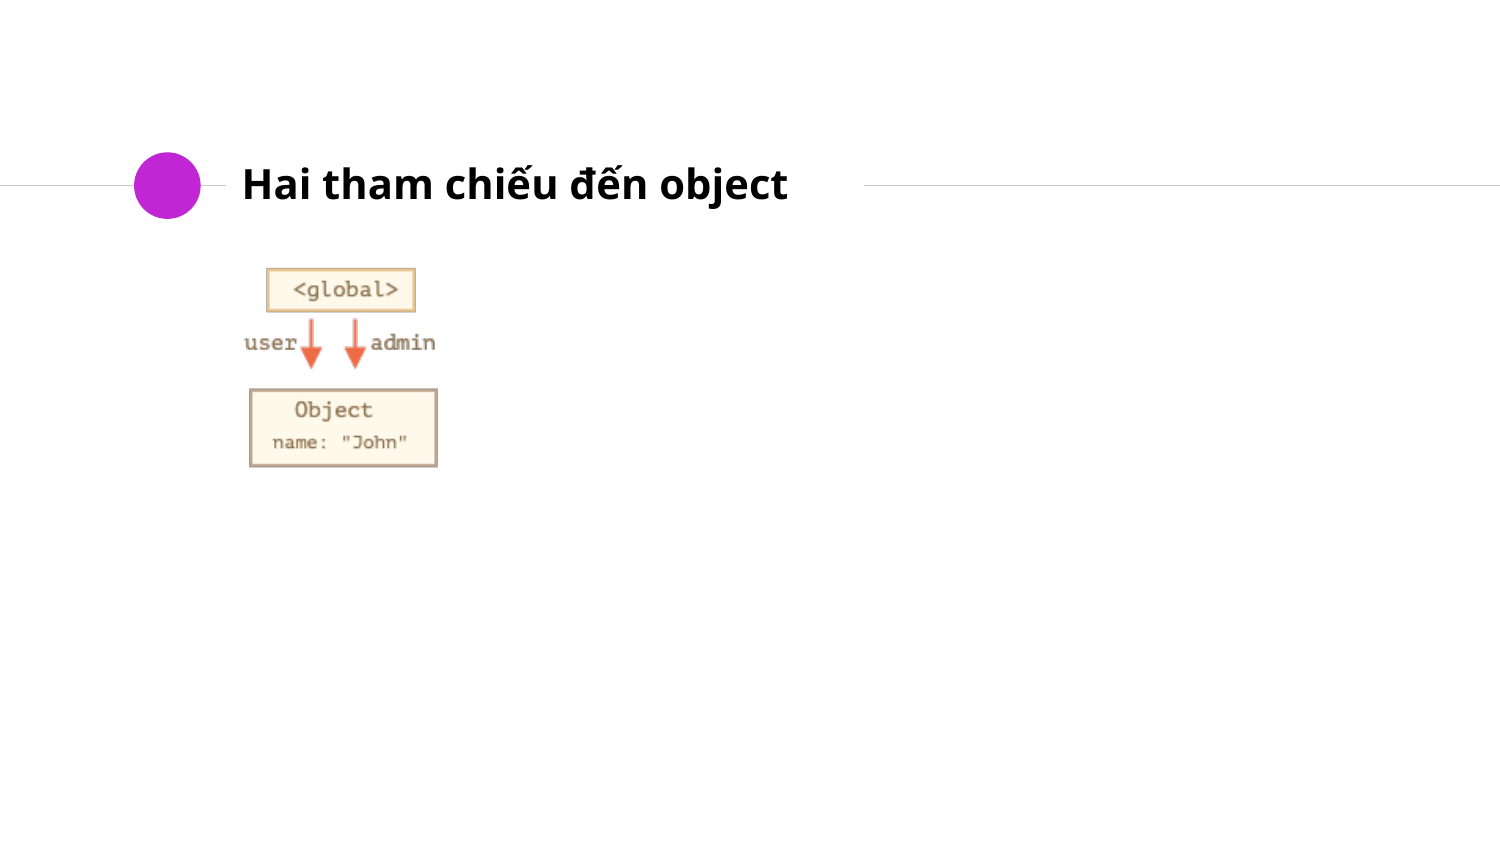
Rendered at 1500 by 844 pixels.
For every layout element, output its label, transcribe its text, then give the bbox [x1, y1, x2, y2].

title Hai tham chiếu đến object [226, 146, 949, 219]
picture [226, 244, 452, 494]
